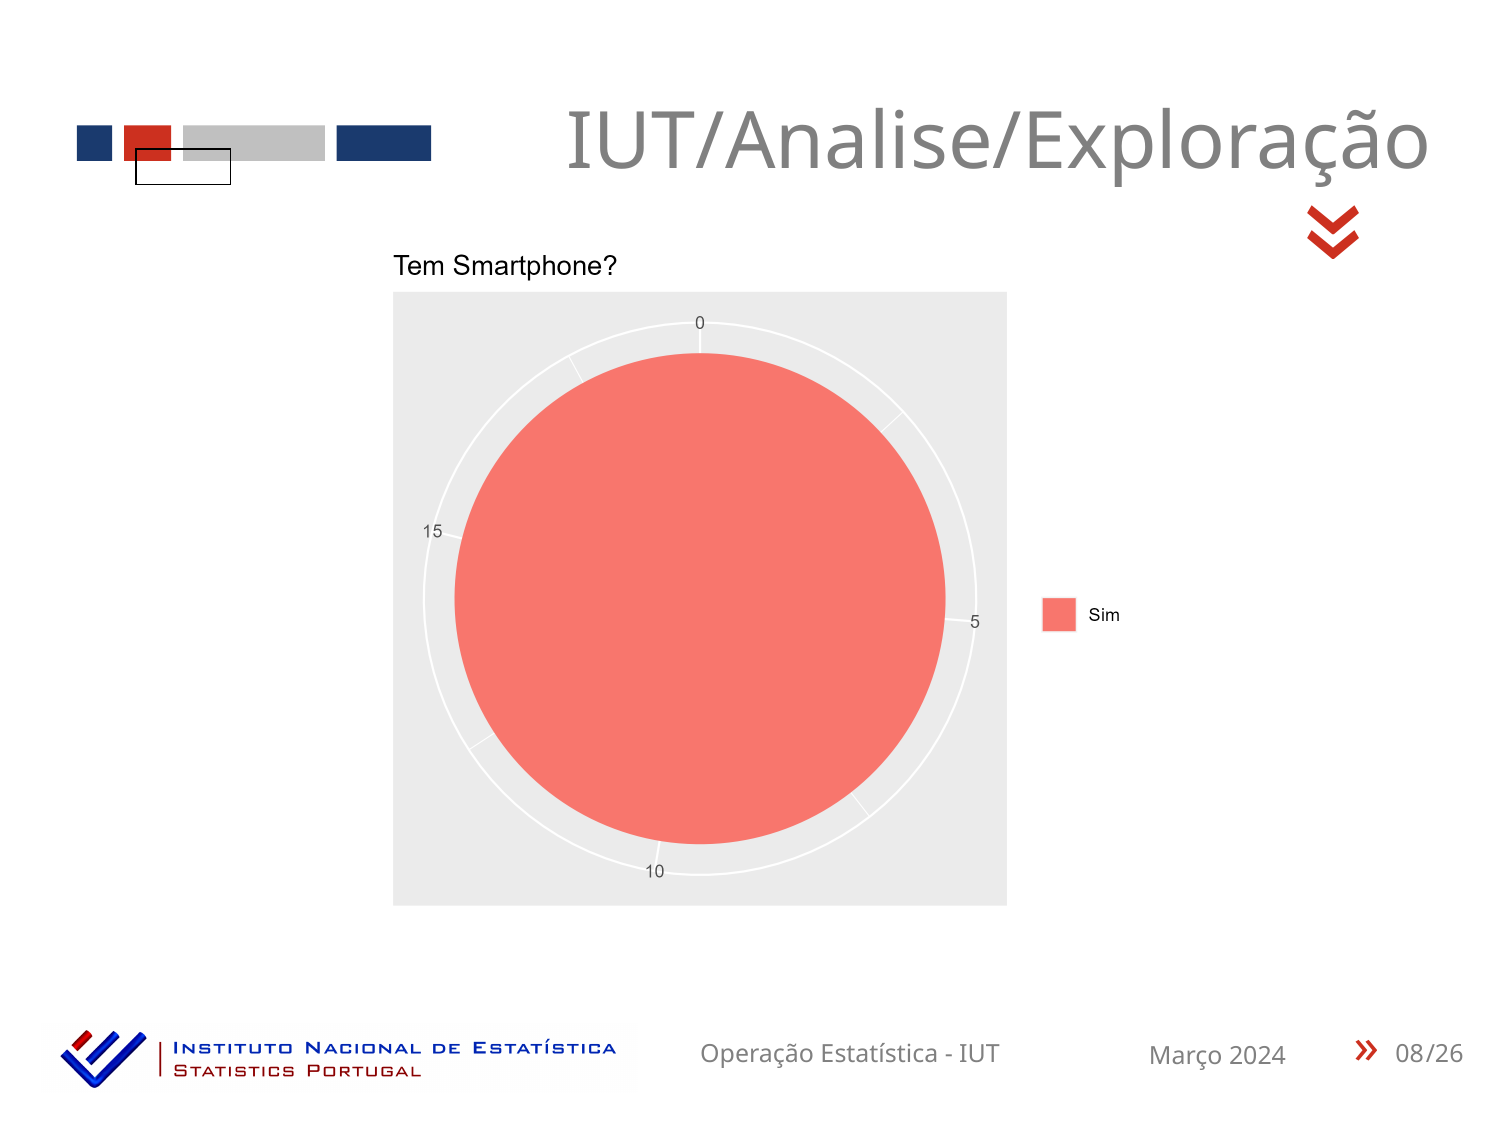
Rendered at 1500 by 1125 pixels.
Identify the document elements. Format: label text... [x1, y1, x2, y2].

picture [355, 206, 1144, 995]
text_box « [1234, 207, 1400, 280]
text_box 08 [1380, 1029, 1447, 1075]
text_box IUT/Analise/Exploração [454, 66, 1447, 207]
picture [41, 1023, 638, 1093]
